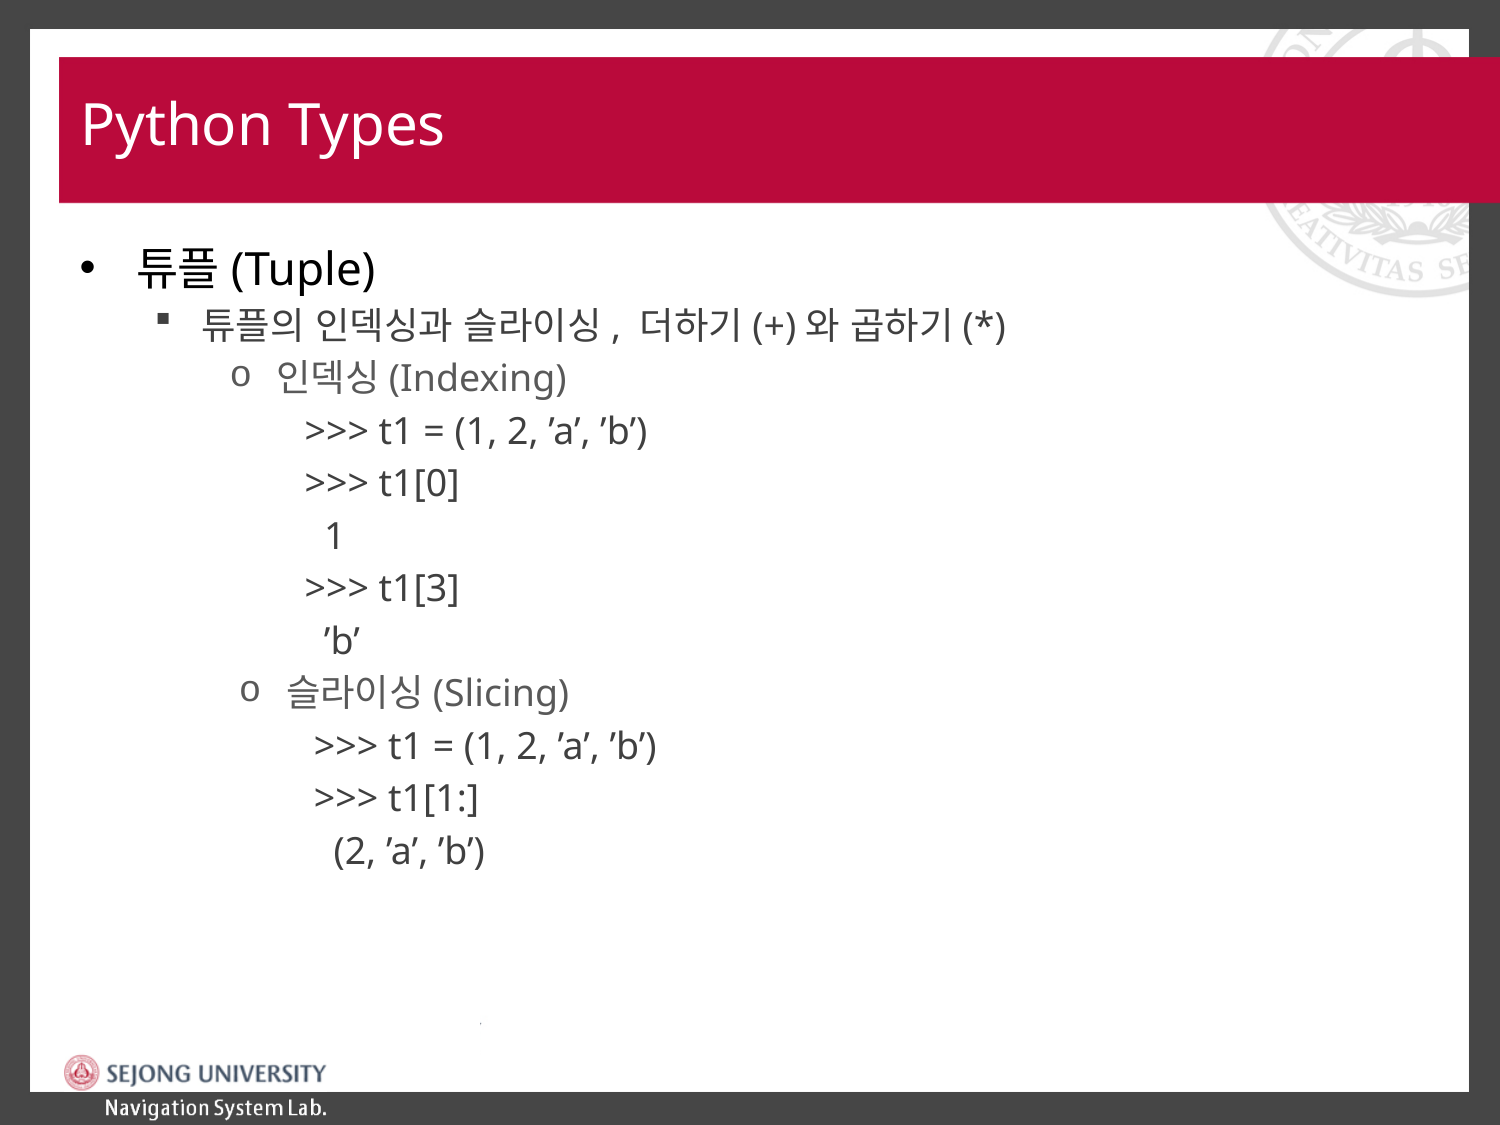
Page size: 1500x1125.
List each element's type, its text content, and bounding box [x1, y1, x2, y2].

title Python Types [64, 61, 1483, 184]
picture [0, 0, 1500, 1125]
list 튜플(Tuple) 튜플의 인덱싱과 슬라이싱, 더하기(+)와 곱하기(*) 인덱싱(Indexing) >>> t1 = (1, 2, ’a’, ’b’) >>> t1[0] 1 >>> t1[3] ’b’ 슬라이싱(Slicing) >>> t1 = (1, 2, ’a’, ’b’) >>> t1[1:] (2, ’a’, ’b’) [64, 231, 1447, 1071]
